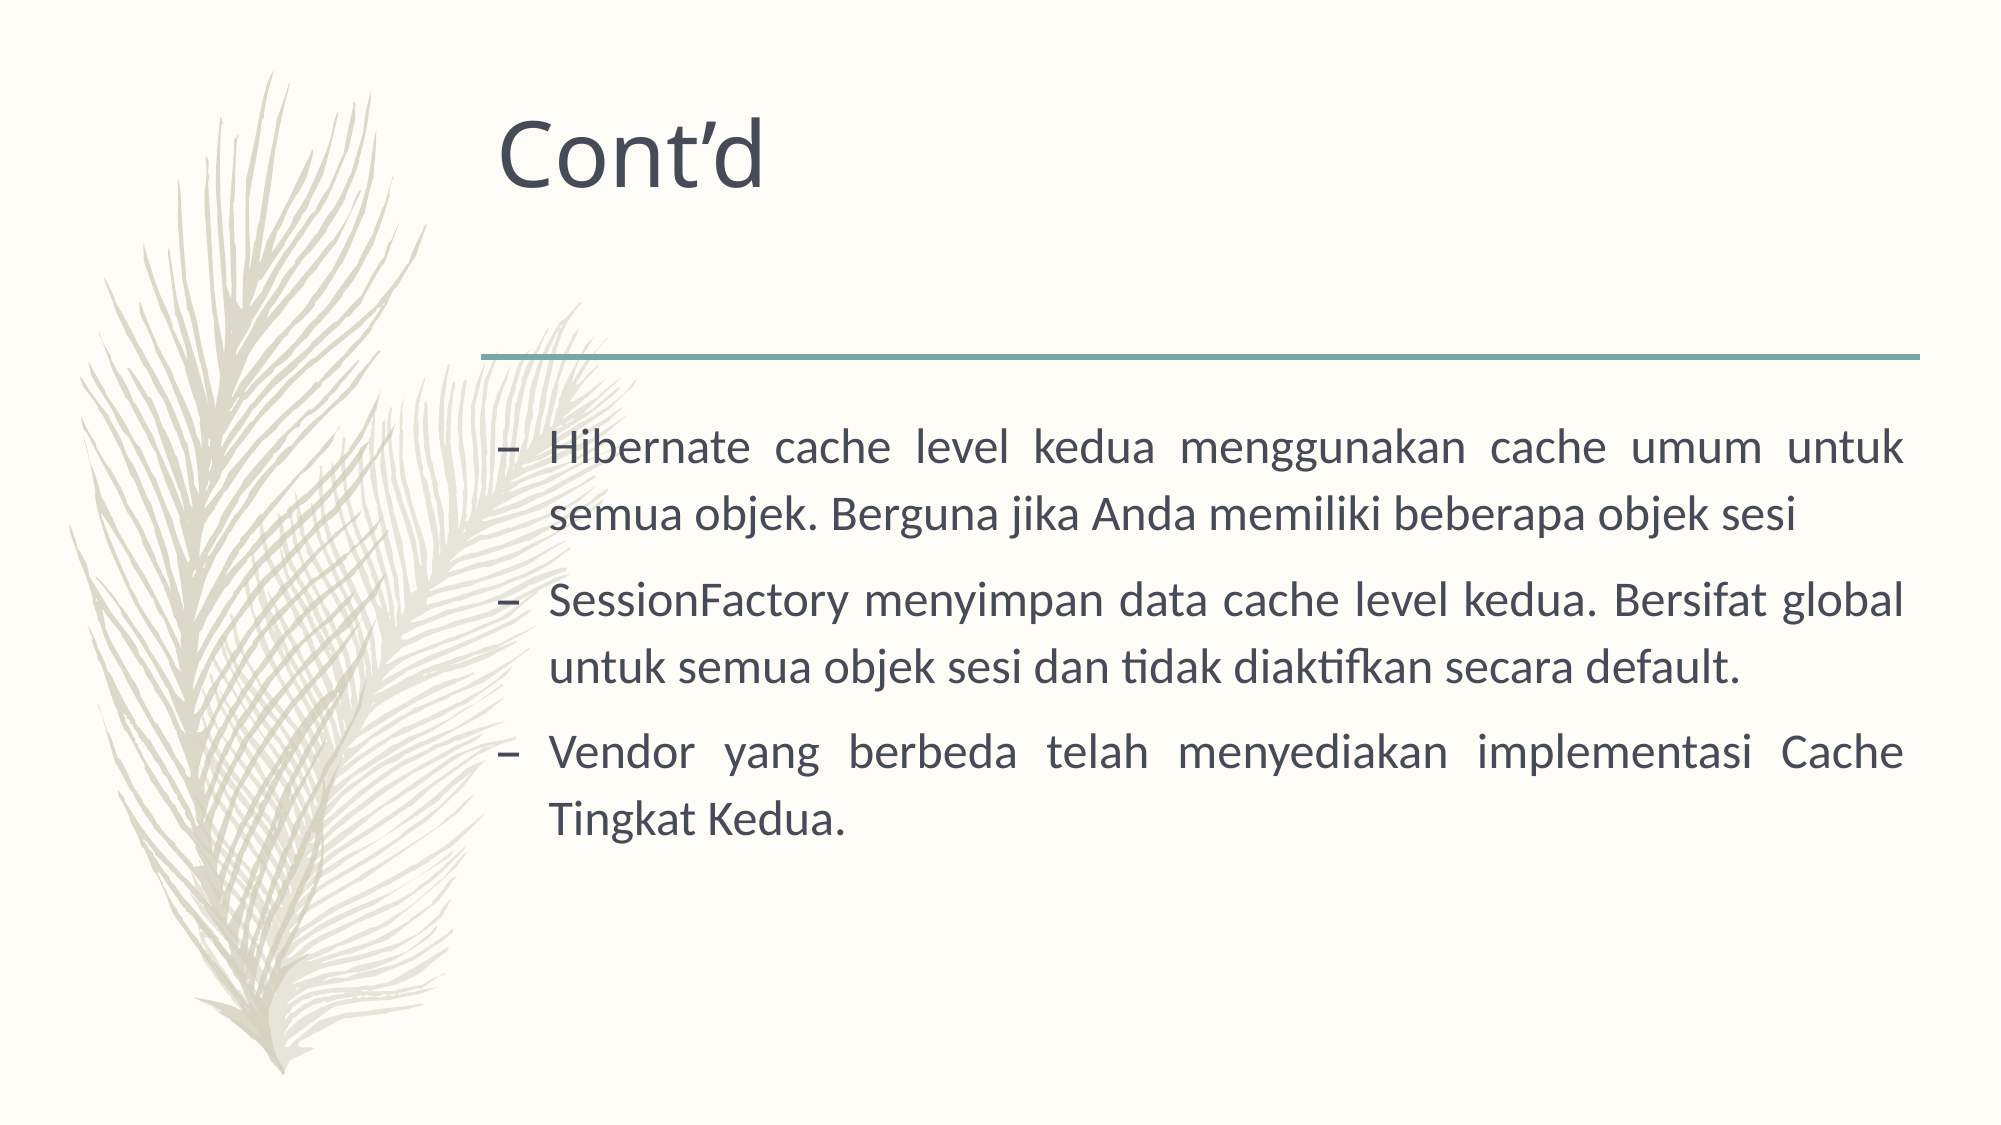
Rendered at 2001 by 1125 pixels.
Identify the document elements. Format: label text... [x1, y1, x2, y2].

title Cont’d [481, 93, 1920, 350]
list Hibernate cache level kedua menggunakan cache umum untuk semua objek. Berguna jika Anda memiliki beberapa objek sesi SessionFactory menyimpan data cache level kedua. Bersifat global untuk semua objek sesi dan tidak diaktifkan secara default. Vendor yang berbeda telah menyediakan implementasi Cache Tingkat Kedua. [481, 399, 1920, 999]
